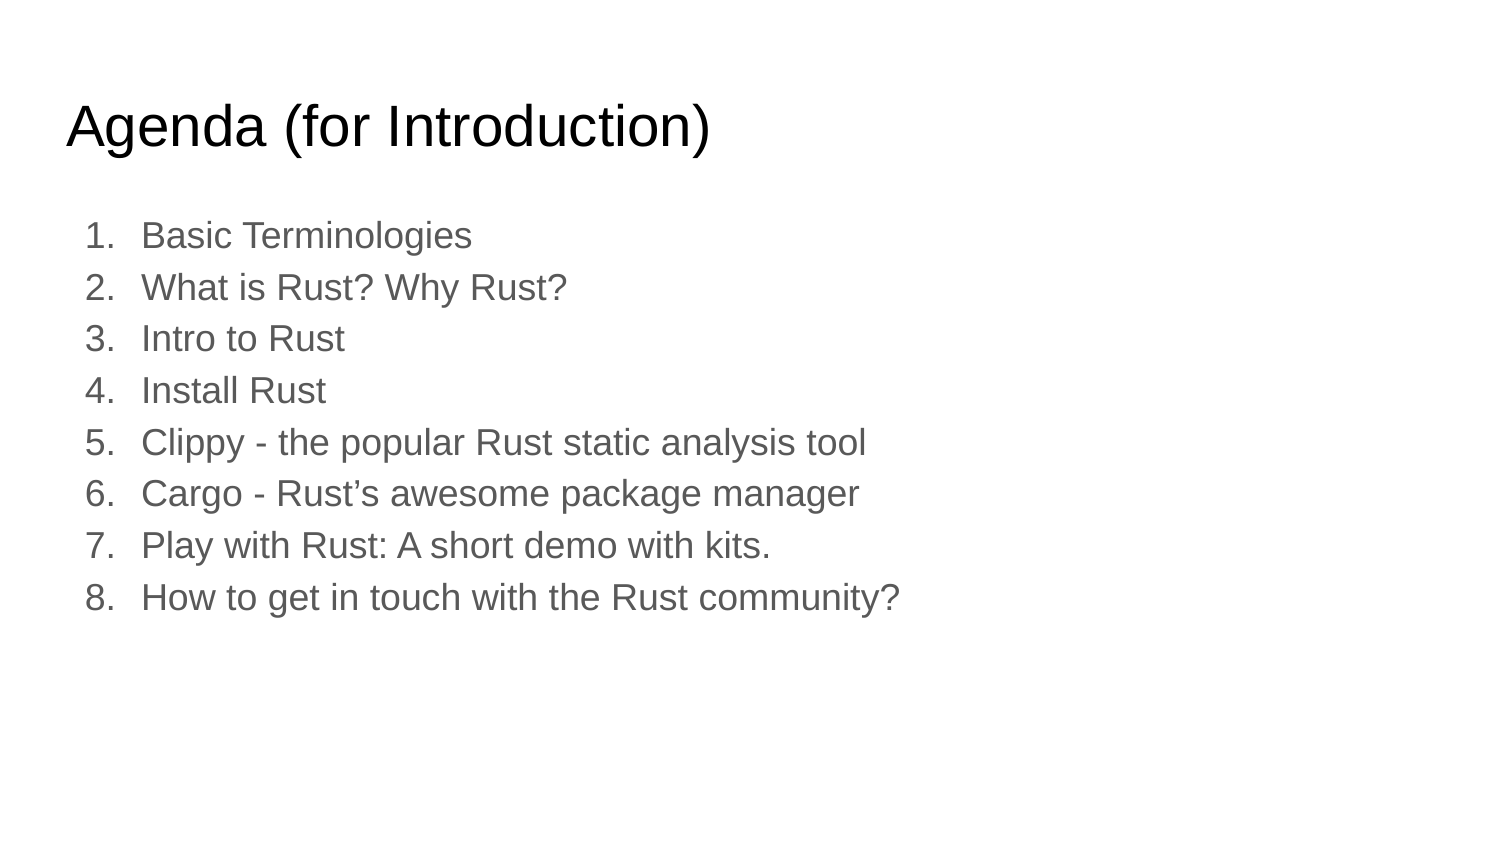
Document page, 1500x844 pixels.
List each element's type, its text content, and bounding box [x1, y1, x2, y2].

title Agenda (for Introduction) [51, 72, 1449, 167]
list Basic Terminologies What is Rust? Why Rust? Intro to Rust Install Rust Clippy - the popular Rust static analysis tool Cargo - Rust’s awesome package manager Play with Rust: A short demo with kits. How to get in touch with the Rust community? [51, 189, 1449, 750]
